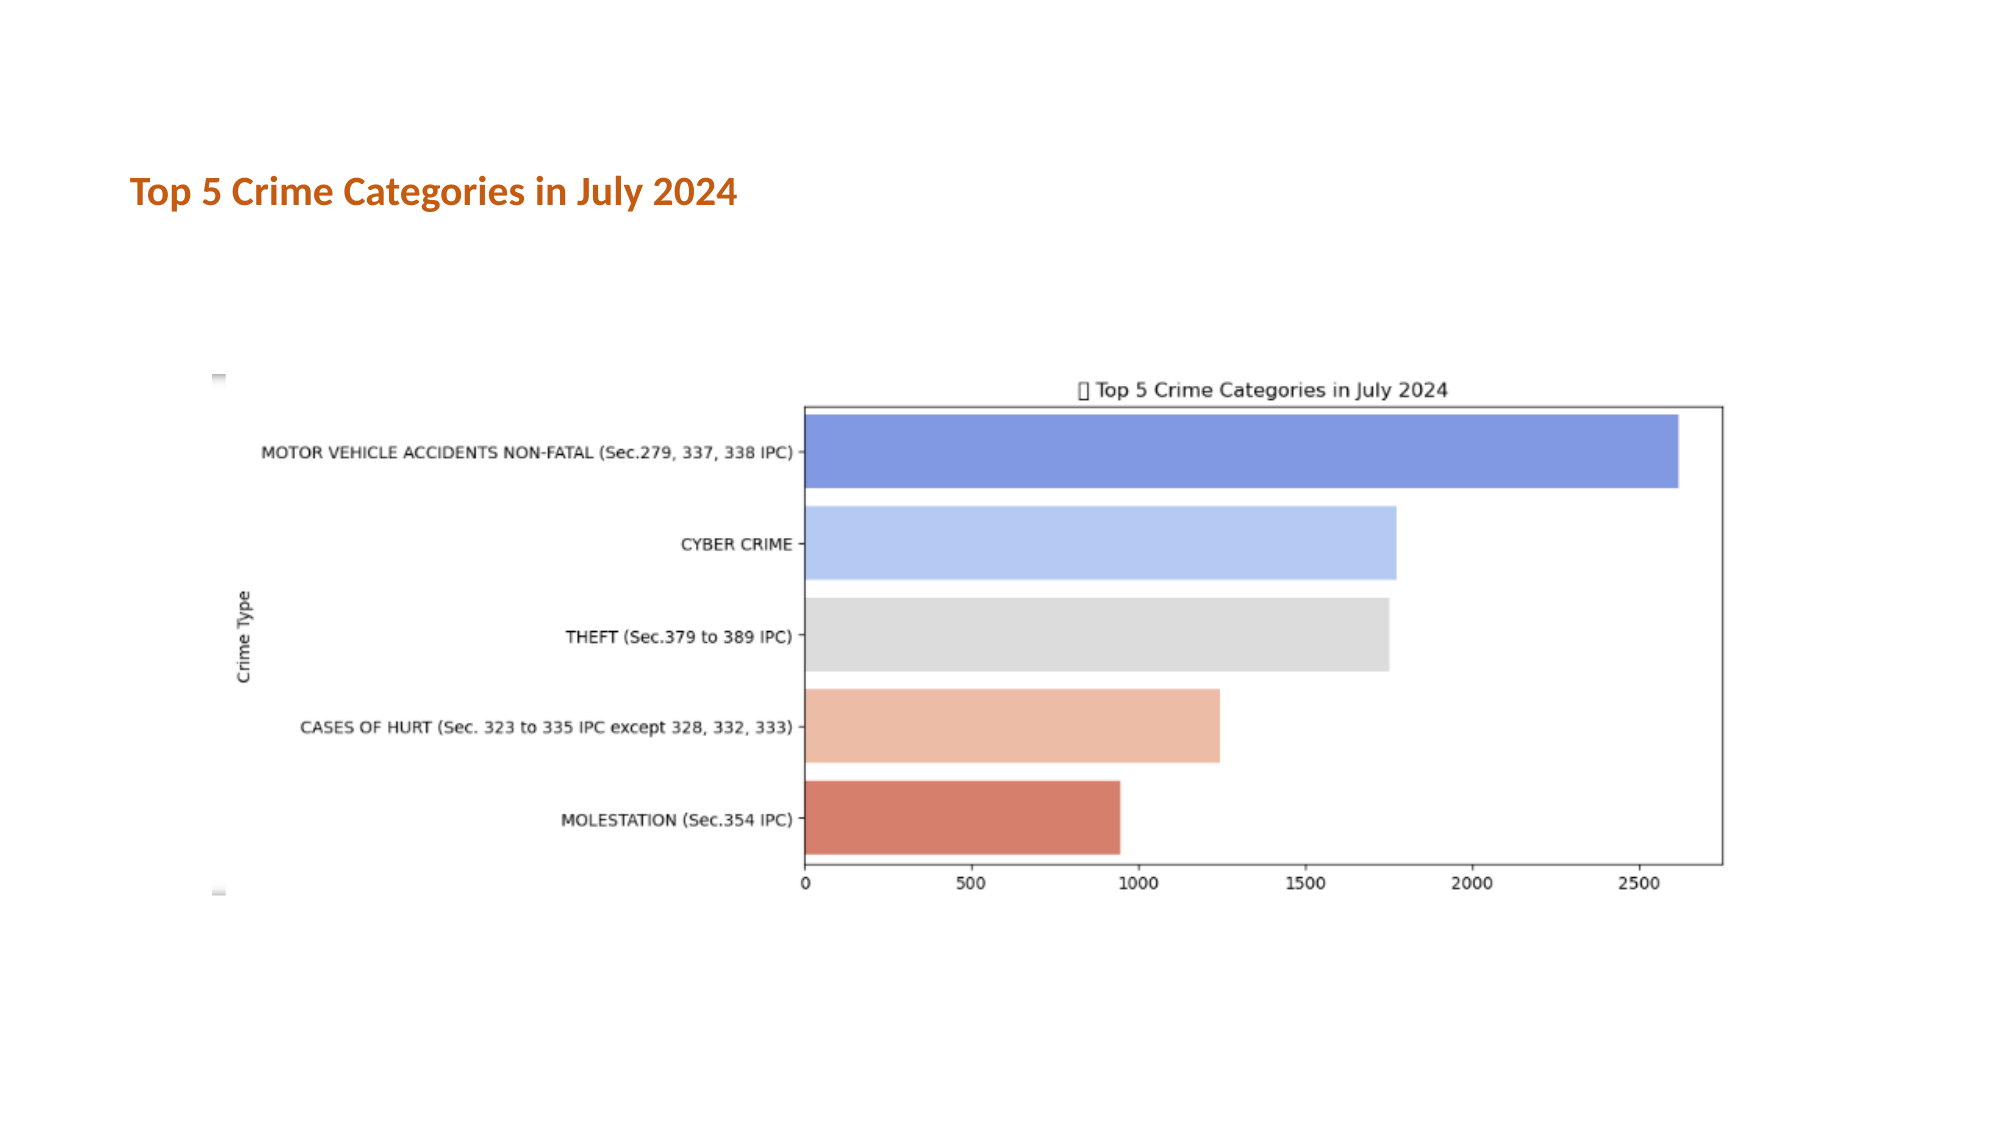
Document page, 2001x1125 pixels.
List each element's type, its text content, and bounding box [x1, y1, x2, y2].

picture [212, 374, 1734, 899]
title Top 5 Crime Categories in July 2024 [112, 90, 1027, 352]
